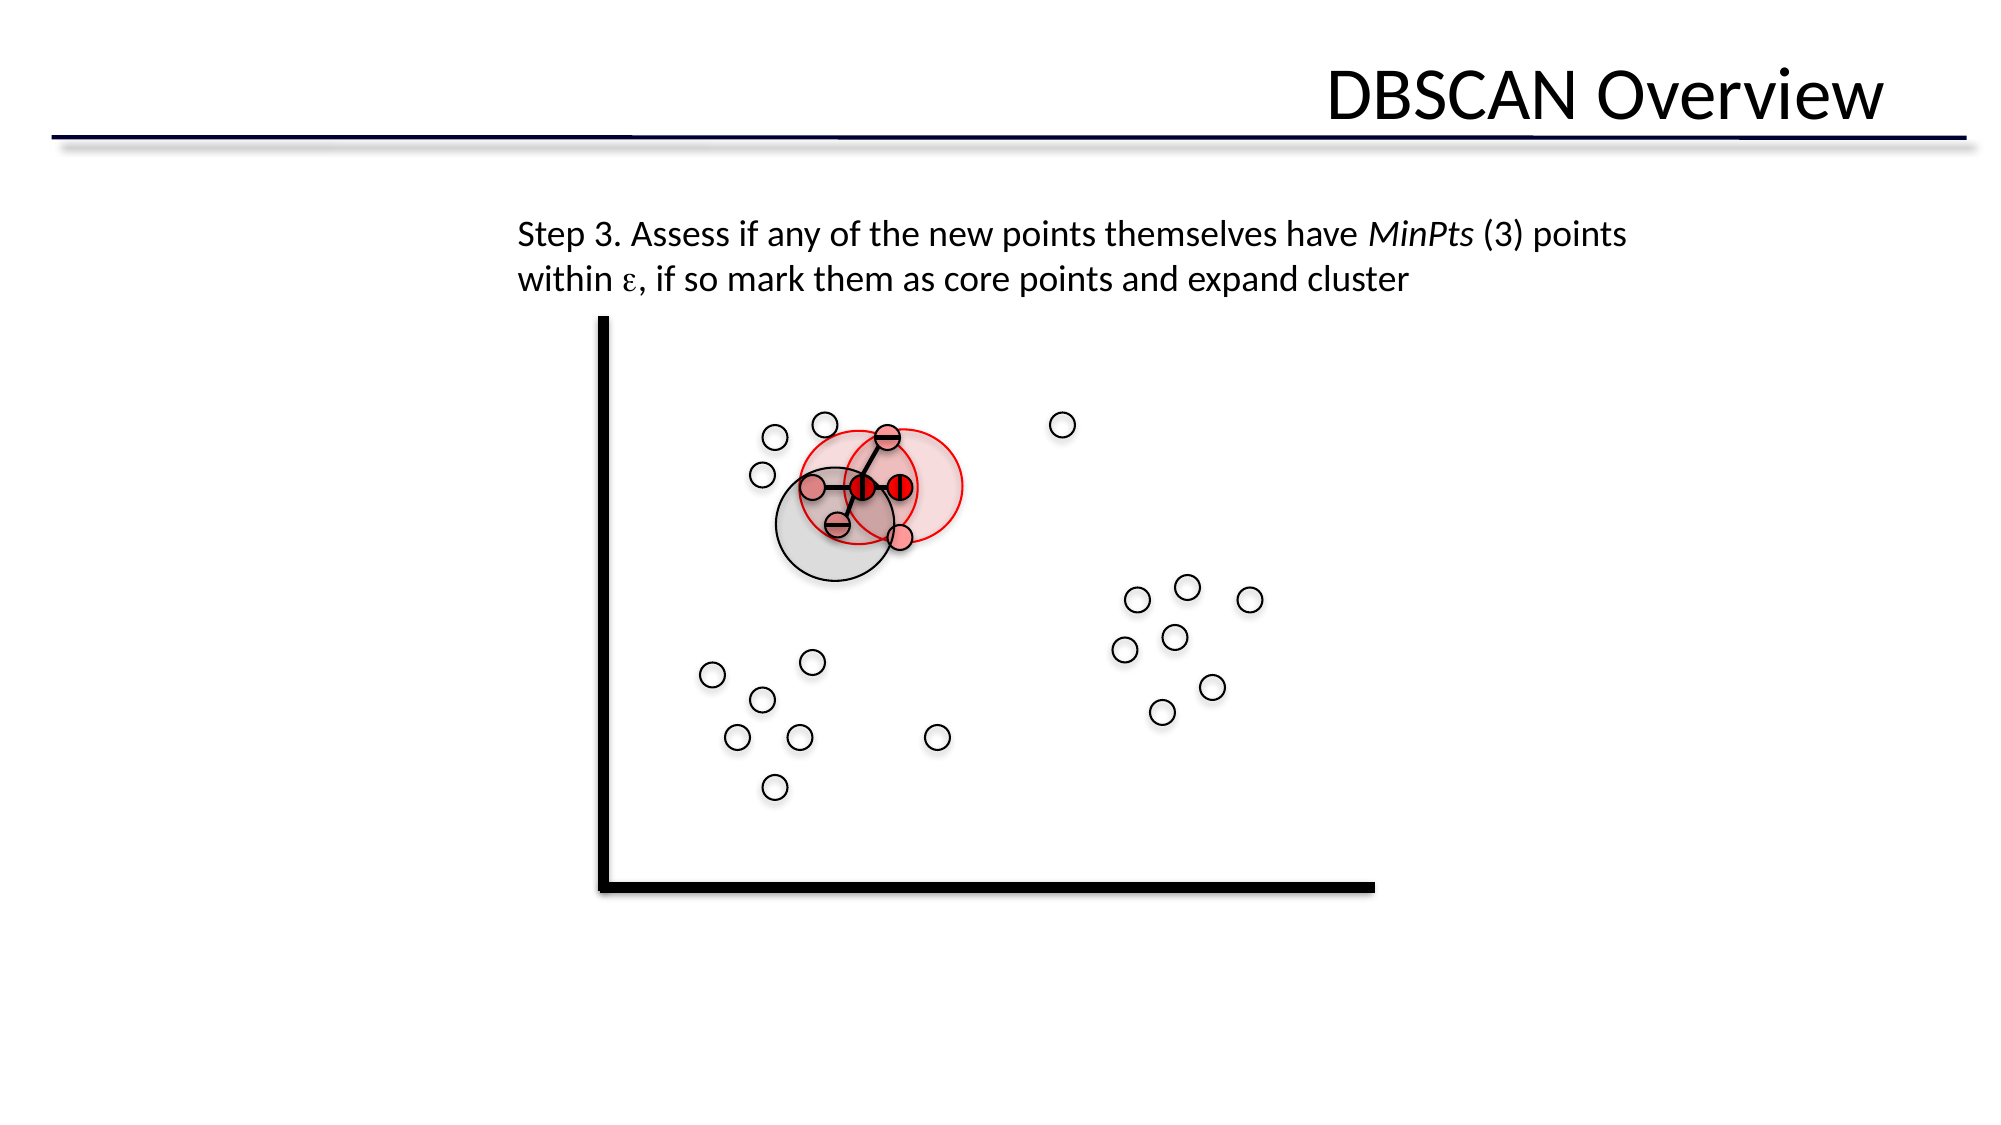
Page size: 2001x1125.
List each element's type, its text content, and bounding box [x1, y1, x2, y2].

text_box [599, 315, 1376, 892]
title DBSCAN Overview [99, 37, 1900, 225]
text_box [845, 496, 854, 517]
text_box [862, 446, 879, 476]
text_box Step 3. Assess if any of the new points themselves have MinPts (3) points within e, if so mark them as core points and expand cluster [502, 201, 1651, 307]
